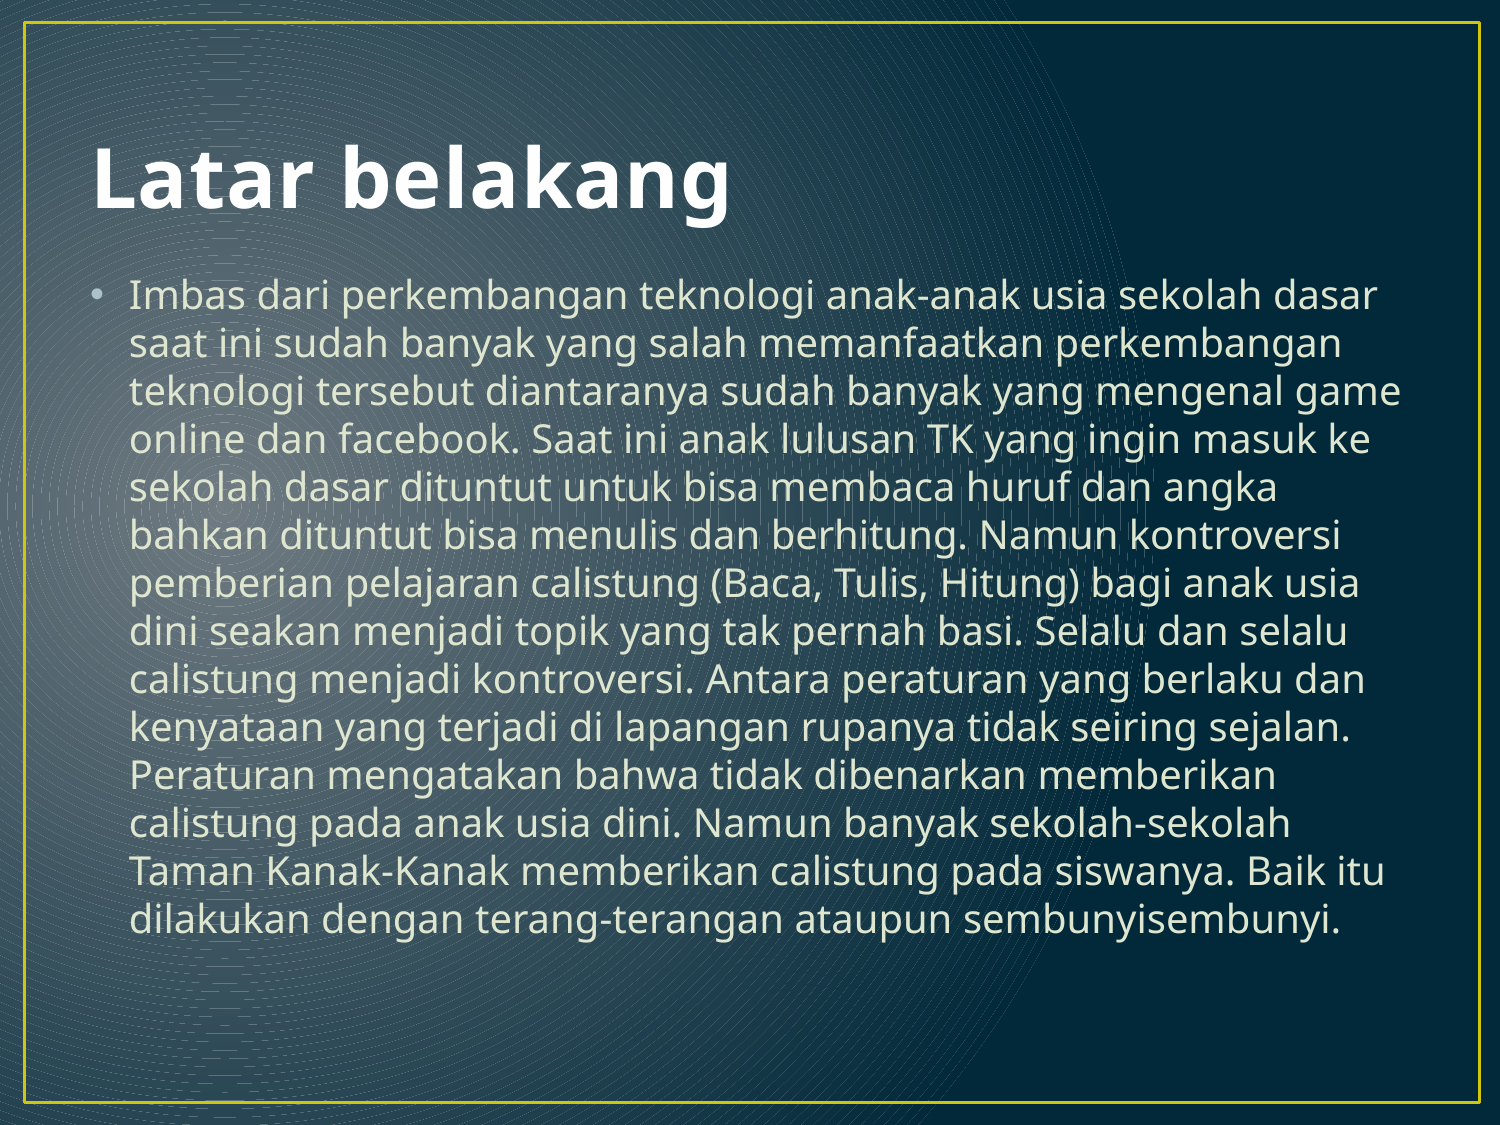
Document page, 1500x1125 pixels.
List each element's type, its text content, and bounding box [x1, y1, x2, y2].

list Imbas dari perkembangan teknologi anak-anak usia sekolah dasar saat ini sudah banyak yang salah memanfaatkan perkembangan teknologi tersebut diantaranya sudah banyak yang mengenal game online dan facebook. Saat ini anak lulusan TK yang ingin masuk ke sekolah dasar dituntut untuk bisa membaca huruf dan angka bahkan dituntut bisa menulis dan berhitung. Namun kontroversi pemberian pelajaran calistung (Baca, Tulis, Hitung) bagi anak usia dini seakan menjadi topik yang tak pernah basi. Selalu dan selalu calistung menjadi kontroversi. Antara peraturan yang berlaku dan kenyataan yang terjadi di lapangan rupanya tidak seiring sejalan. Peraturan mengatakan bahwa tidak dibenarkan memberikan calistung pada anak usia dini. Namun banyak sekolah-sekolah Taman Kanak-Kanak memberikan calistung pada siswanya. Baik itu dilakukan dengan terang-terangan ataupun sembunyisembunyi. [75, 262, 1425, 1005]
title Latar belakang [75, 45, 1425, 233]
